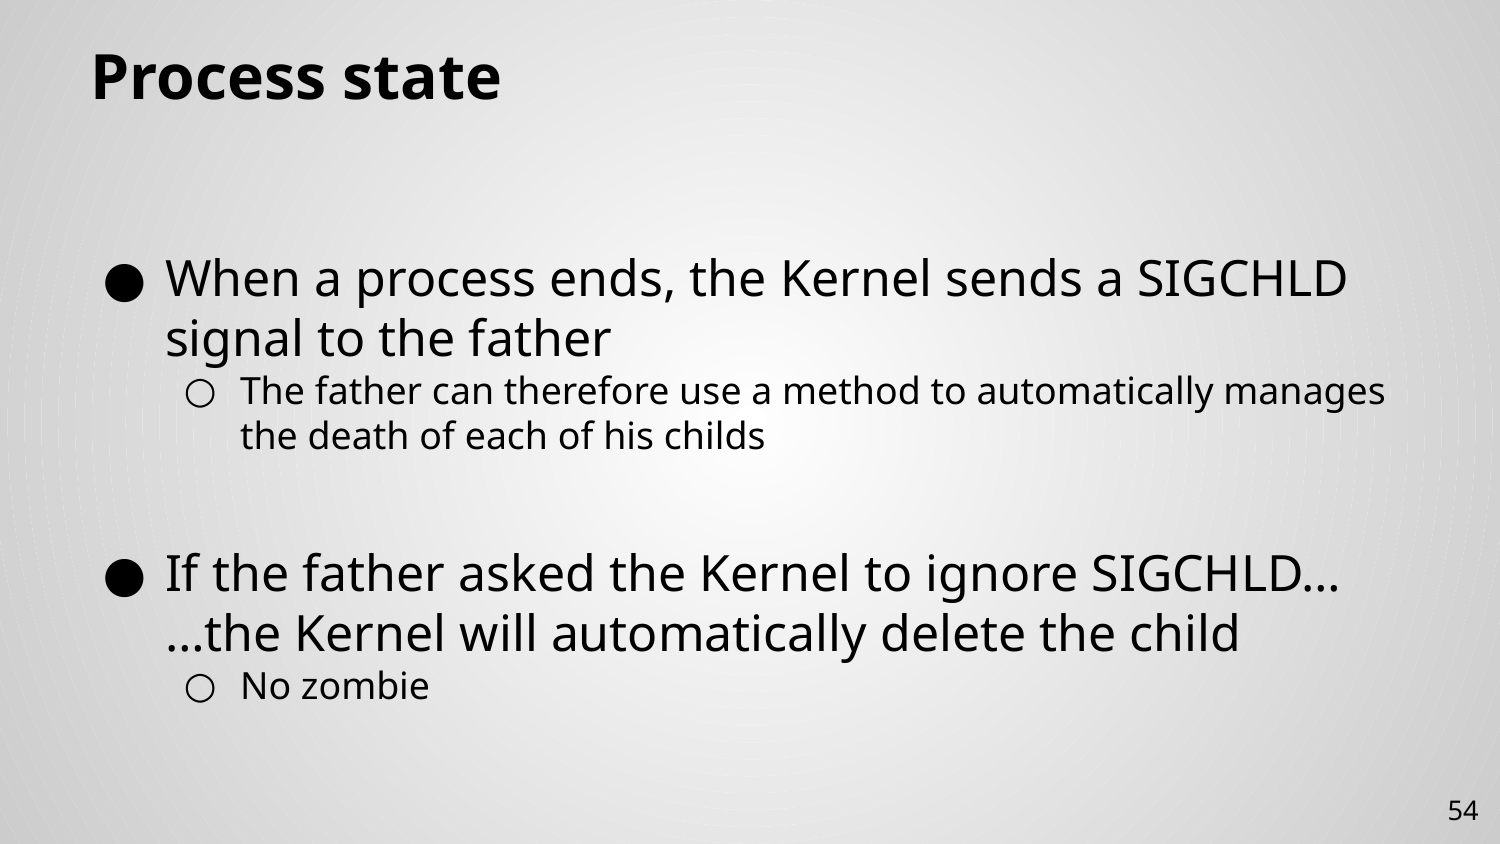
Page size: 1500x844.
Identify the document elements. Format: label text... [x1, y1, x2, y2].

slide_number 54 [1403, 779, 1494, 844]
title Process state [75, 33, 1425, 128]
list When a process ends, the Kernel sends a SIGCHLD signal to the father The father can therefore use a method to automatically manages the death of each of his childs If the father asked the Kernel to ignore SIGCHLD… …the Kernel will automatically delete the child No zombie [75, 145, 1425, 808]
